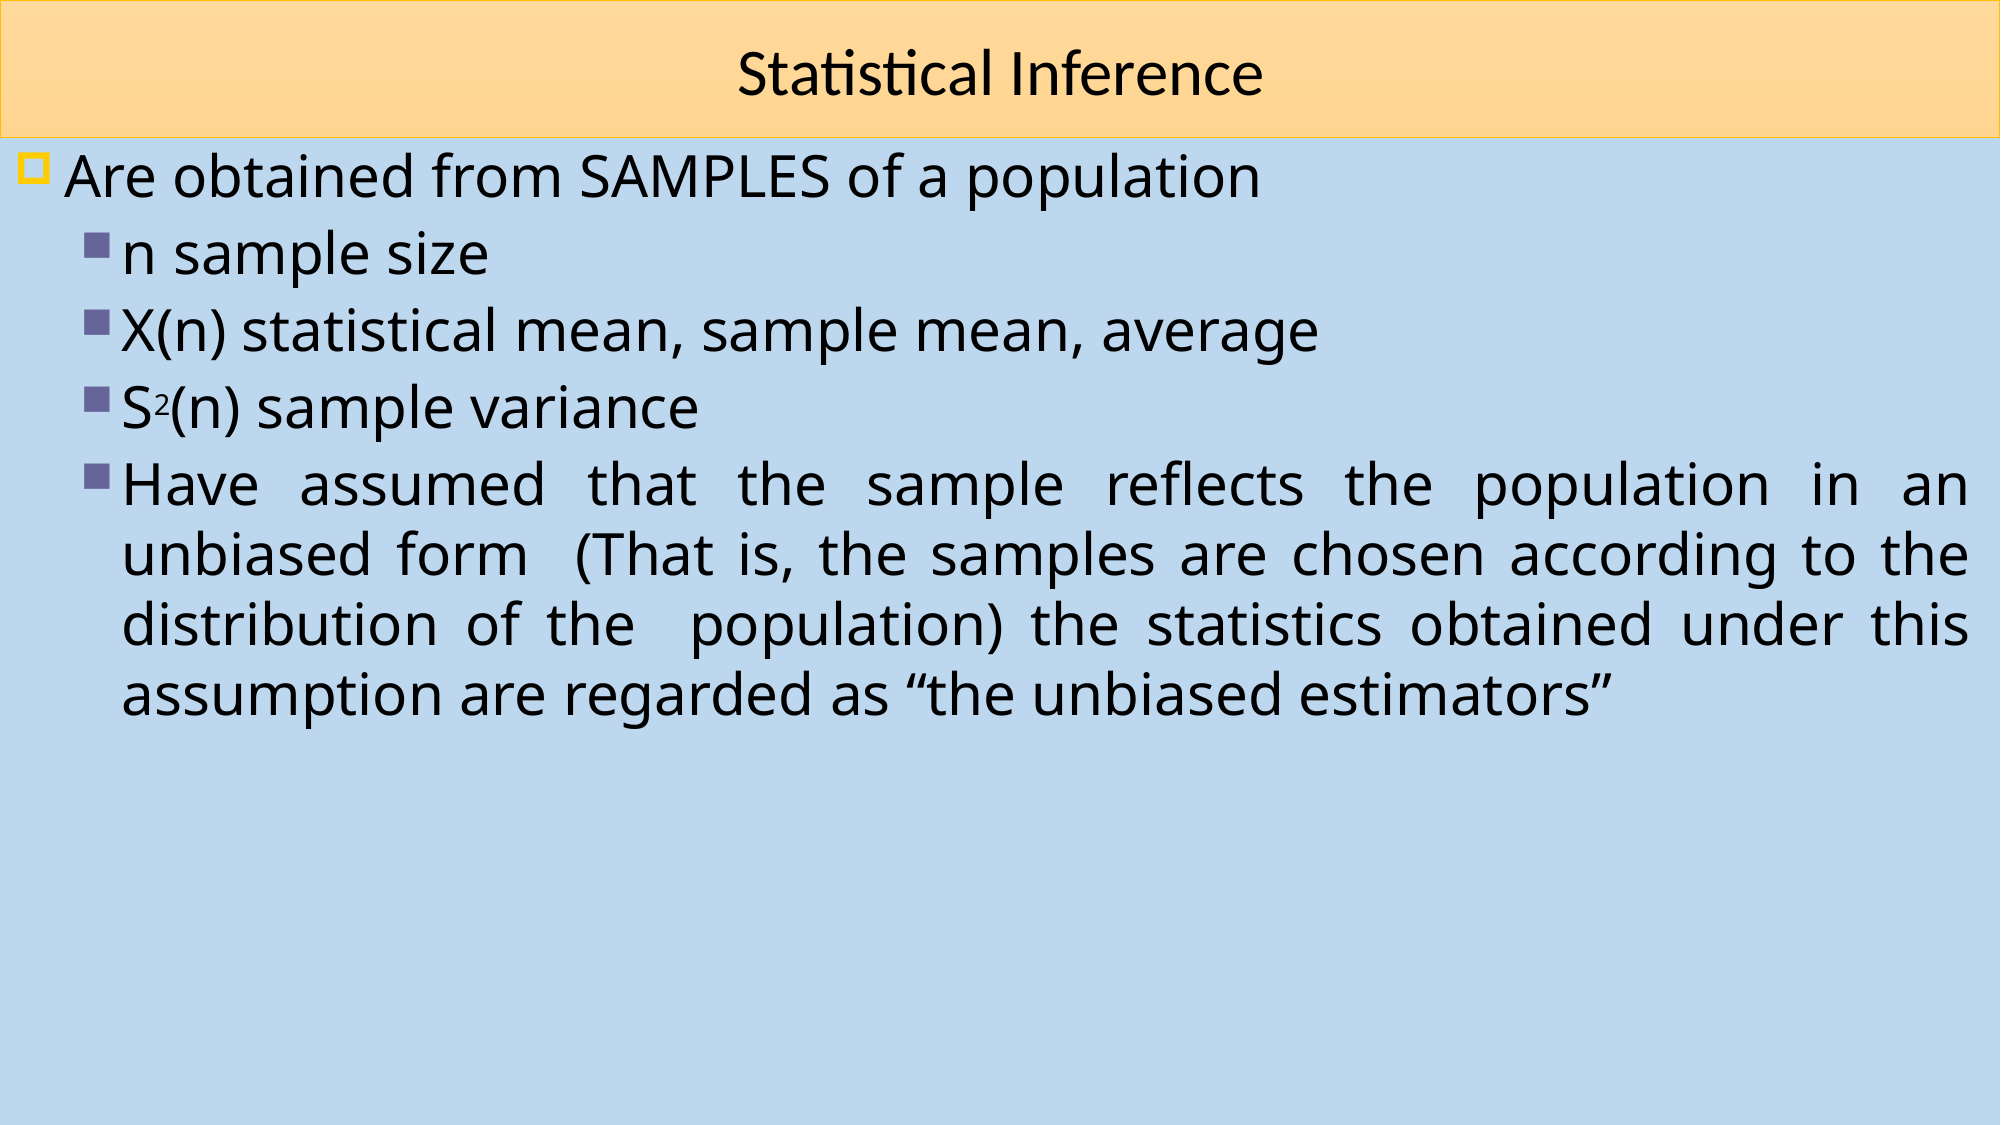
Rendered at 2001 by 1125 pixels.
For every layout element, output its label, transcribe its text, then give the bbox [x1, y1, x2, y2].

text_box Are obtained from SAMPLES of a population n sample size X(n) statistical mean, sample mean, average S2(n) sample variance Have assumed that the sample reflects the population in an unbiased form (That is, the samples are chosen according to the distribution of the population) the statistics obtained under this assumption are regarded as “the unbiased estimators” [12, 137, 1981, 805]
title Statistical Inference [0, 0, 2000, 138]
